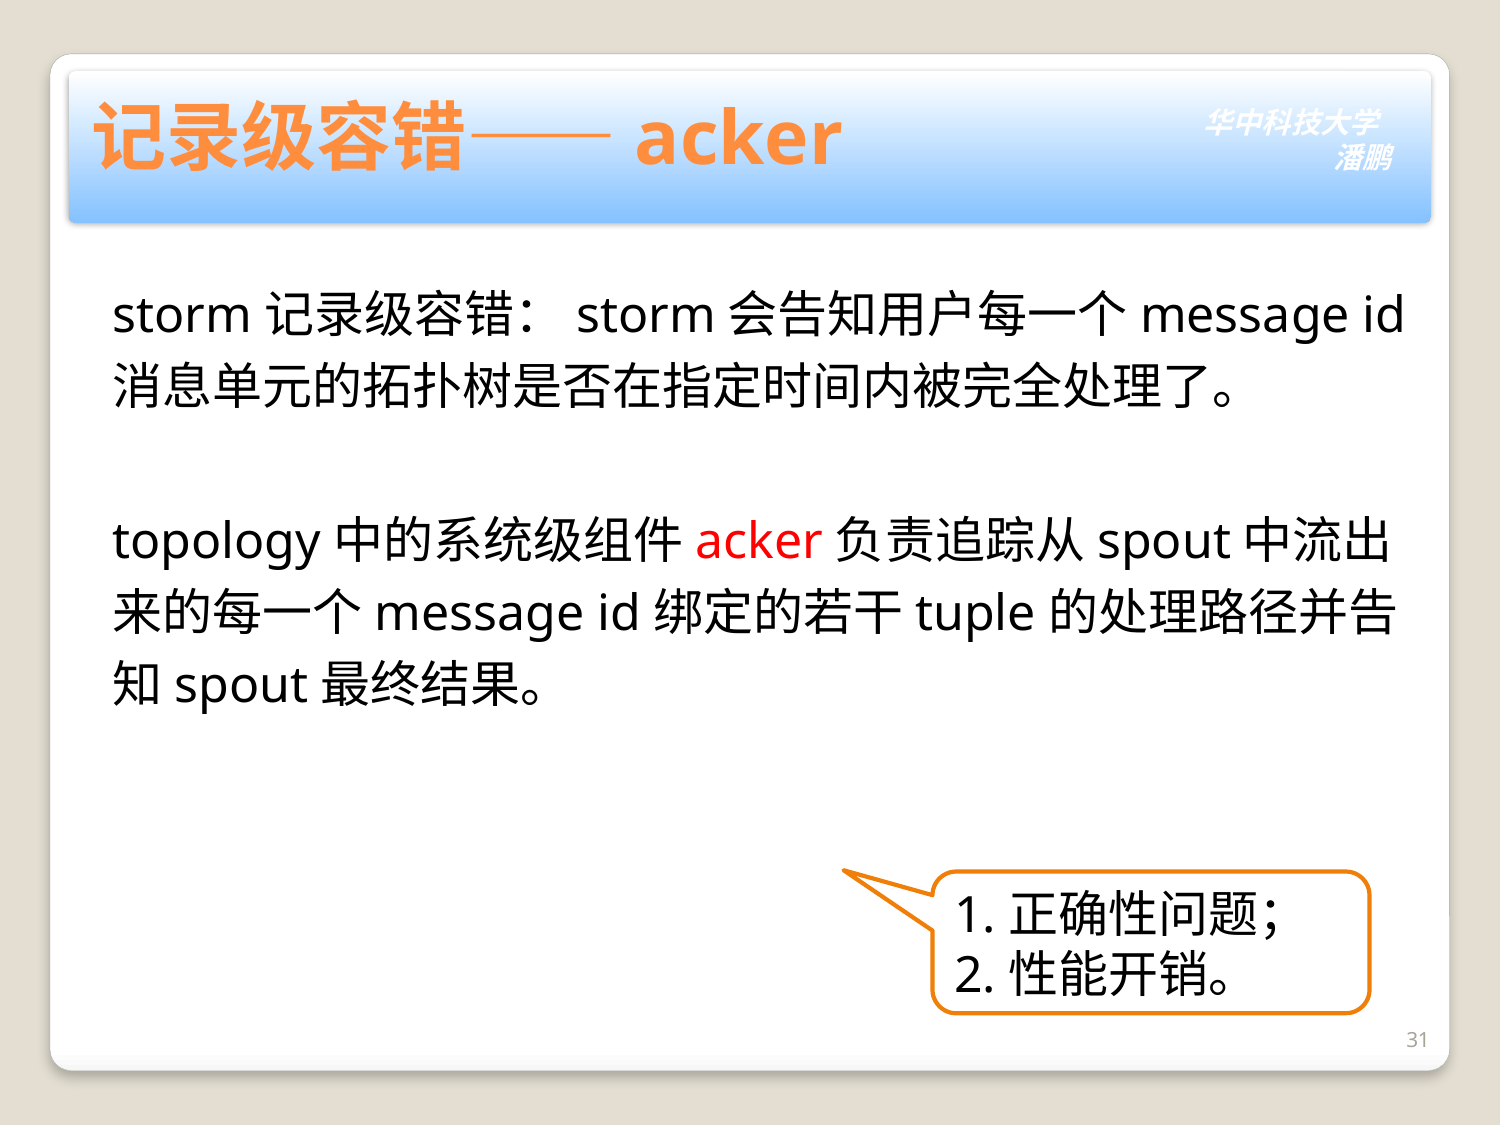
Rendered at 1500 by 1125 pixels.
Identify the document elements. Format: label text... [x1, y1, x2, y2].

title 记录级容错——acker [76, 78, 1420, 188]
text_box 1.正确性问题； 2.性能开销。 [841, 868, 1372, 1016]
slide_number 31 [1369, 1002, 1445, 1063]
list storm记录级容错：storm会告知用户每一个message id消息单元的拓扑树是否在指定时间内被完全处理了。 topology中的系统级组件acker负责追踪从spout中流出来的每一个message id绑定的若干tuple的处理路径并告知spout最终结果。 [82, 255, 1426, 943]
